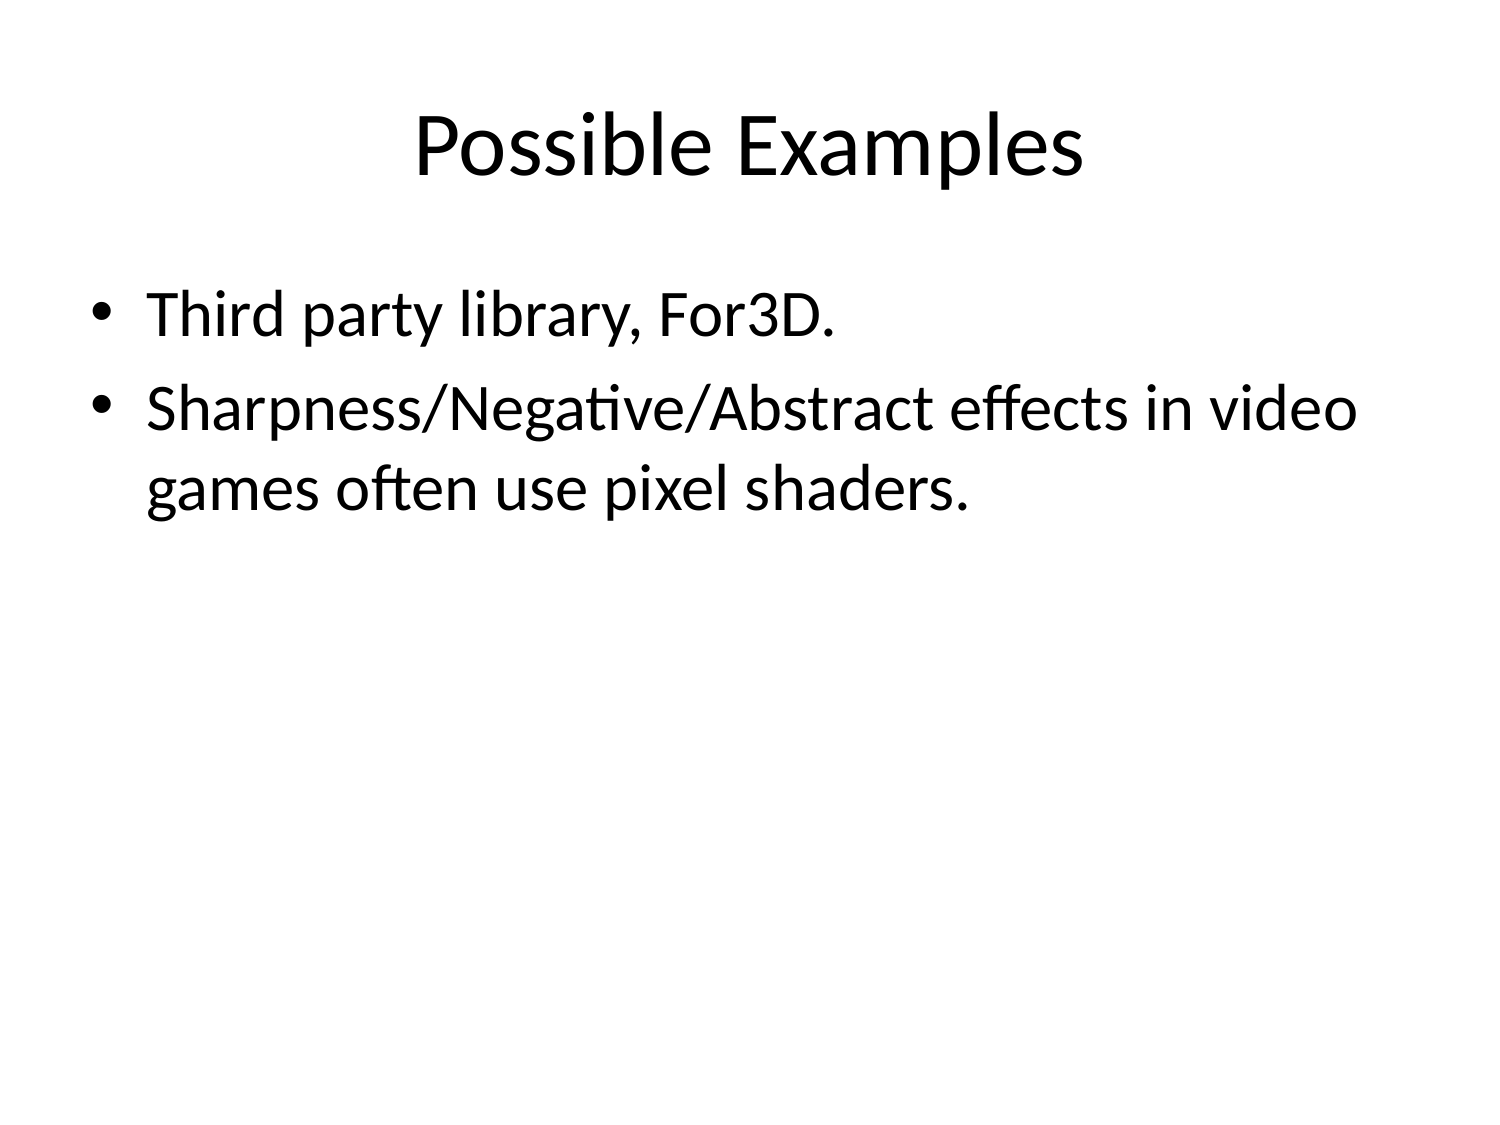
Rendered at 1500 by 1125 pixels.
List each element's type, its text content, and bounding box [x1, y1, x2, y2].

title Possible Examples [75, 45, 1425, 233]
list Third party library, For3D. Sharpness/Negative/Abstract effects in video games often use pixel shaders. [75, 262, 1425, 1005]
